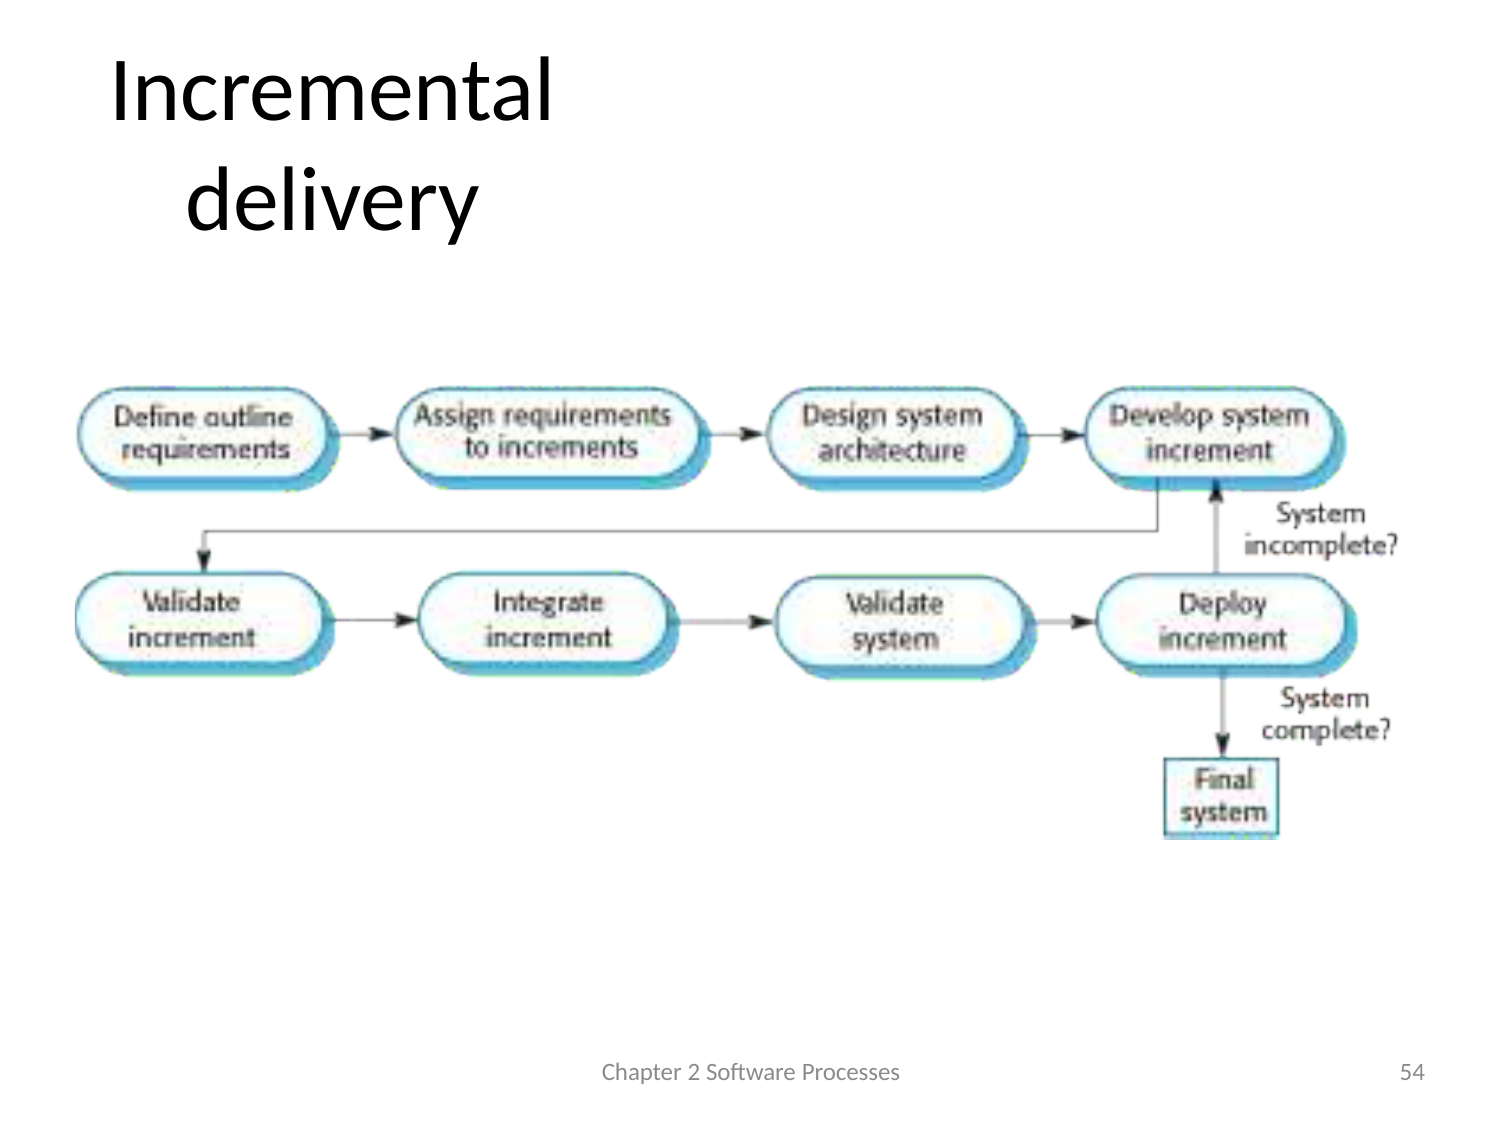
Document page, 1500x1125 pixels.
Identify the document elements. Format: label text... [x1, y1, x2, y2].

footer Chapter 2 Software Processes [512, 840, 988, 1125]
title Incremental delivery [87, 26, 576, 249]
slide_number 54 [1074, 746, 1425, 1125]
text_box [74, 385, 1402, 840]
